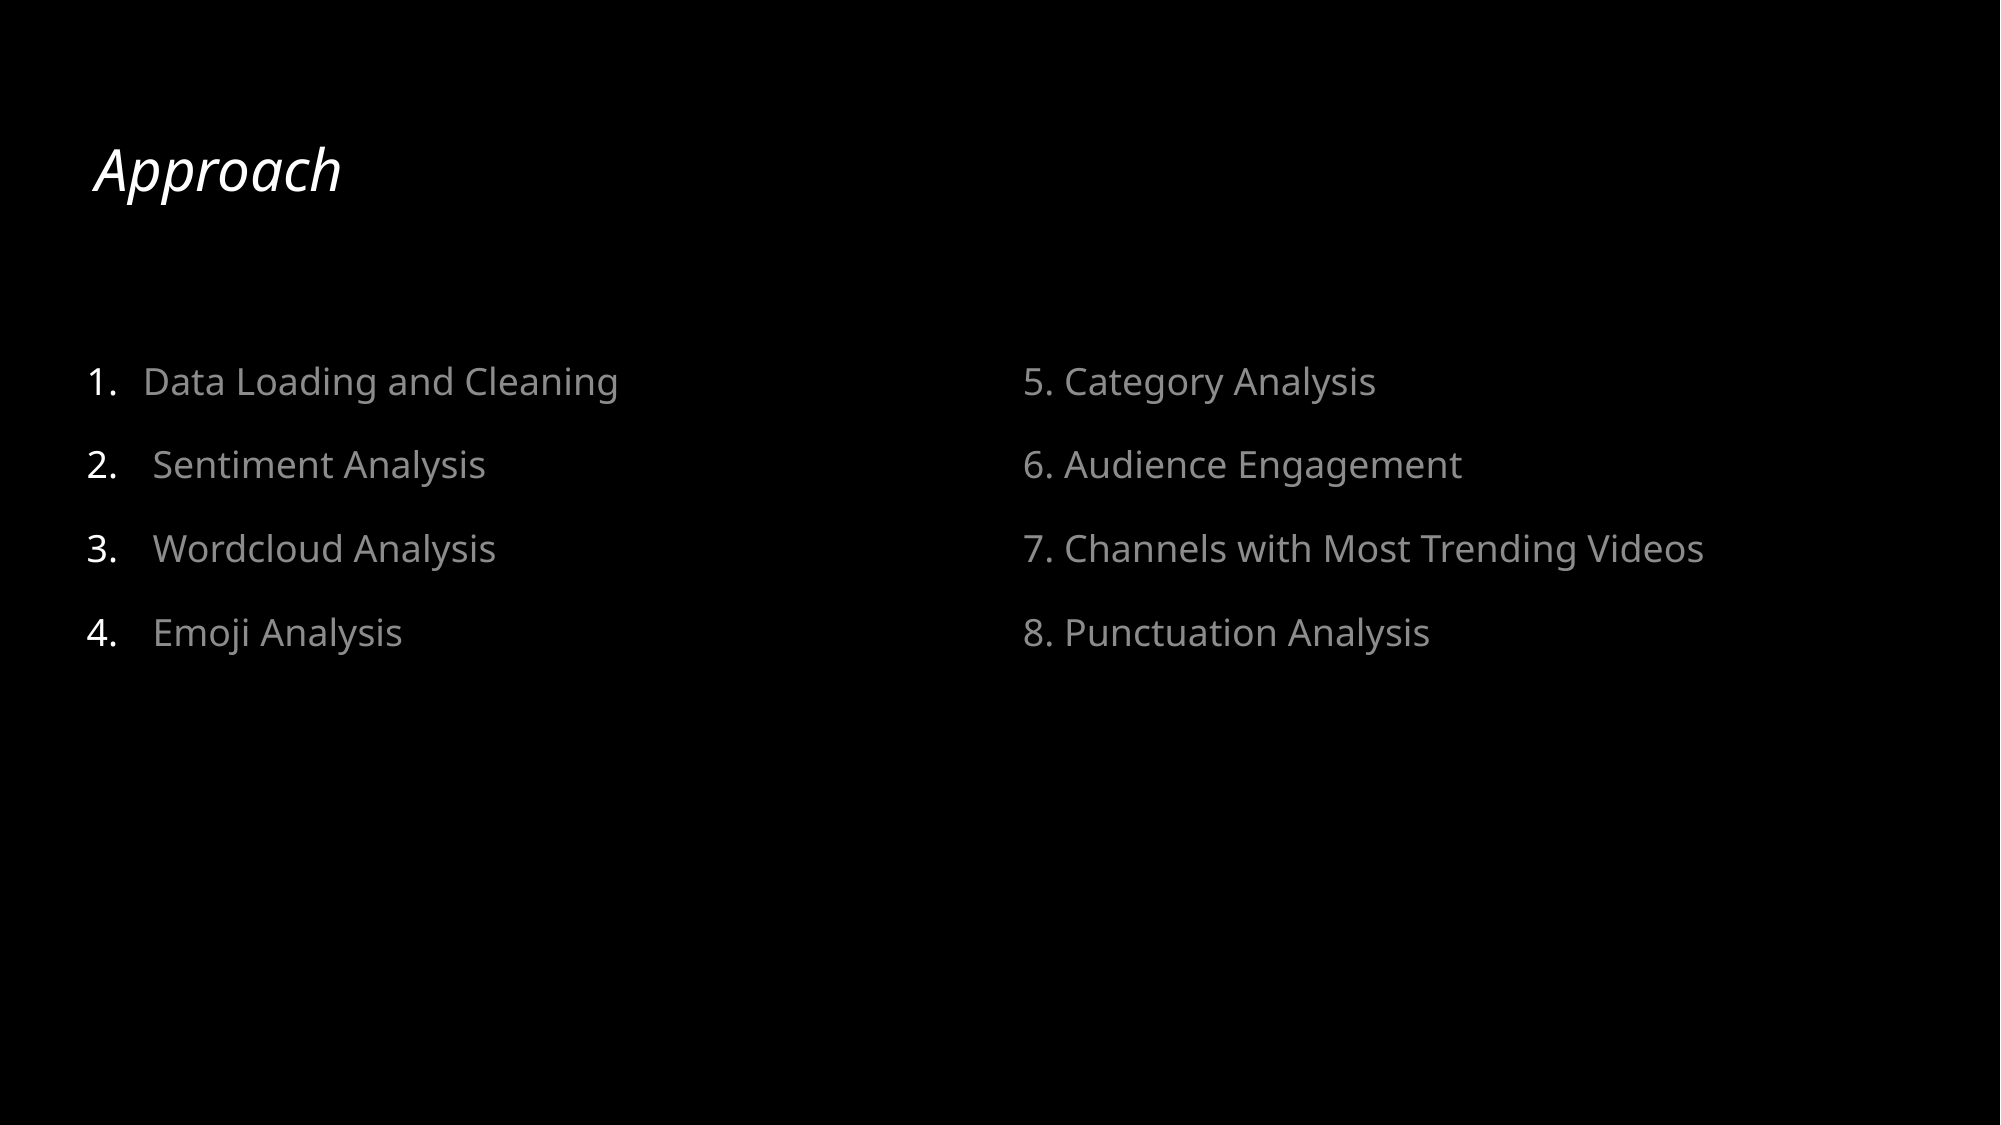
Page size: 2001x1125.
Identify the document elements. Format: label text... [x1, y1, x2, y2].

title Approach [95, 133, 1950, 321]
list 5. Category Analysis 6. Audience Engagement 7. Channels with Most Trending Videos 8. Punctuation Analysis [1022, 339, 1914, 1031]
list Data Loading and Cleaning Sentiment Analysis Wordcloud Analysis Emoji Analysis [86, 339, 978, 1031]
